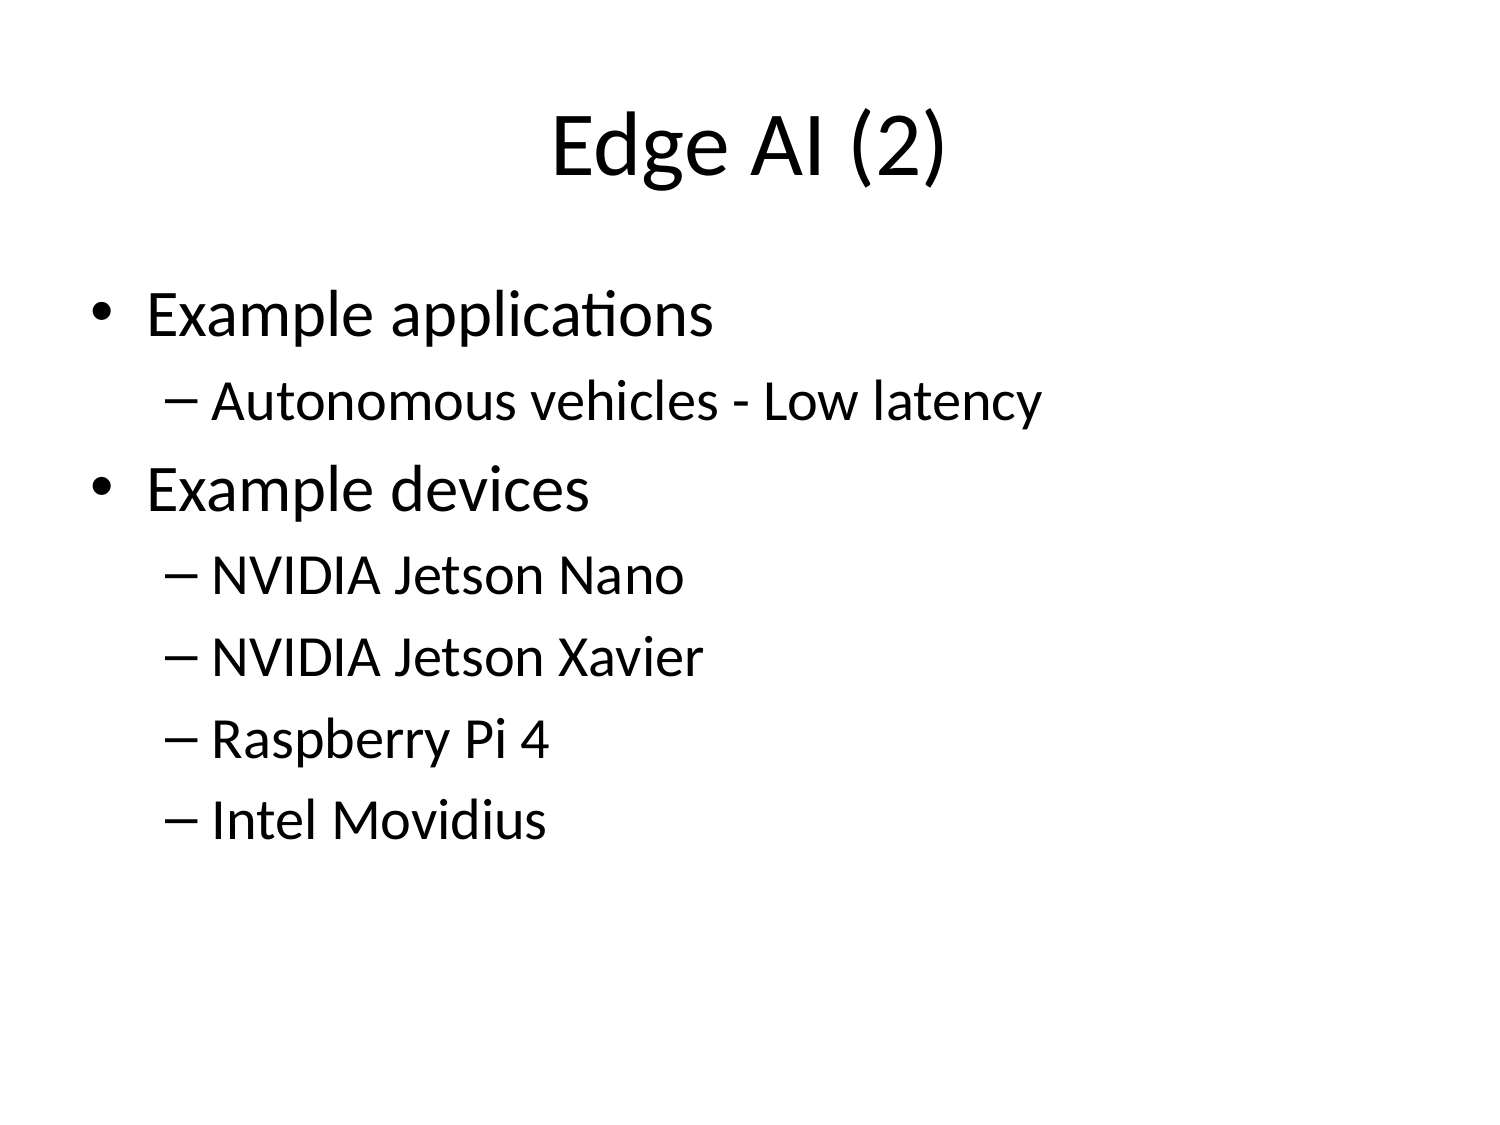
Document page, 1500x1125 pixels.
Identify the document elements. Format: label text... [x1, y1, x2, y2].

title Edge AI (2) [75, 45, 1425, 233]
list Example applications Autonomous vehicles - Low latency Example devices NVIDIA Jetson Nano NVIDIA Jetson Xavier Raspberry Pi 4 Intel Movidius [75, 262, 1425, 1005]
